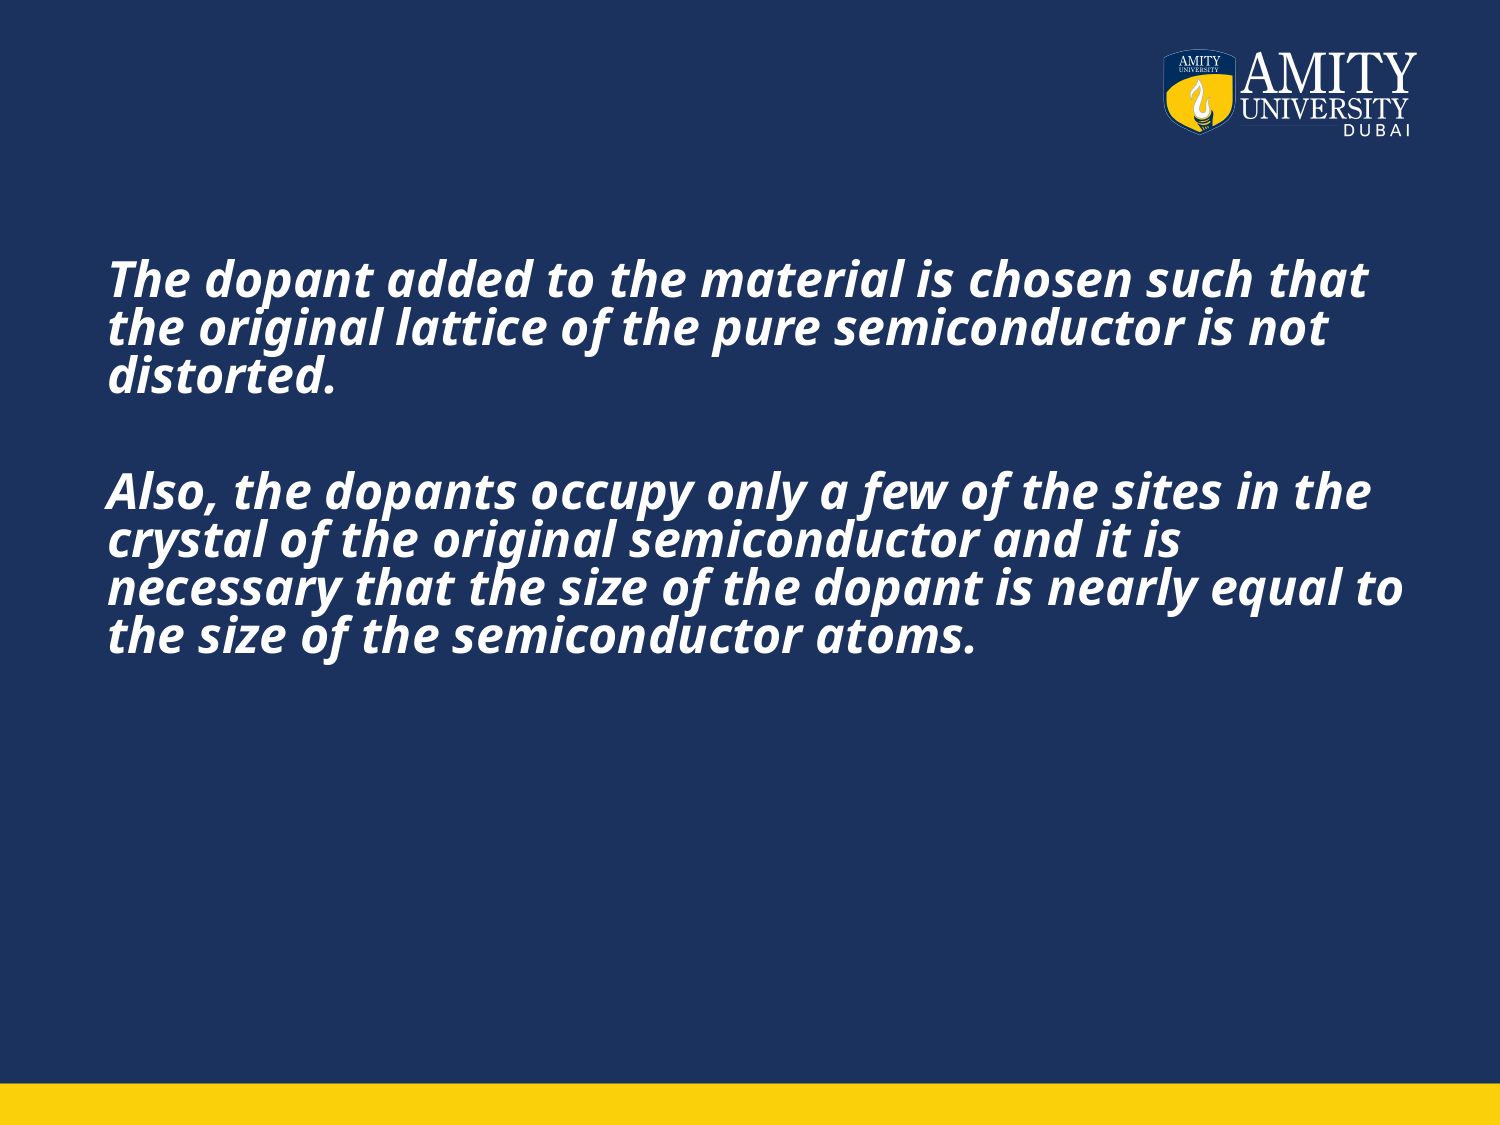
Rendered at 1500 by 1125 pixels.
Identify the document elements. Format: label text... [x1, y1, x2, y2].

picture [0, 0, 1500, 1125]
list The dopant added to the material is chosen such that the original lattice of the pure semiconductor is not distorted. Also, the dopants occupy only a few of the sites in the crystal of the original semiconductor and it is necessary that the size of the dopant is nearly equal to the size of the semiconductor atoms. [92, 251, 1423, 393]
